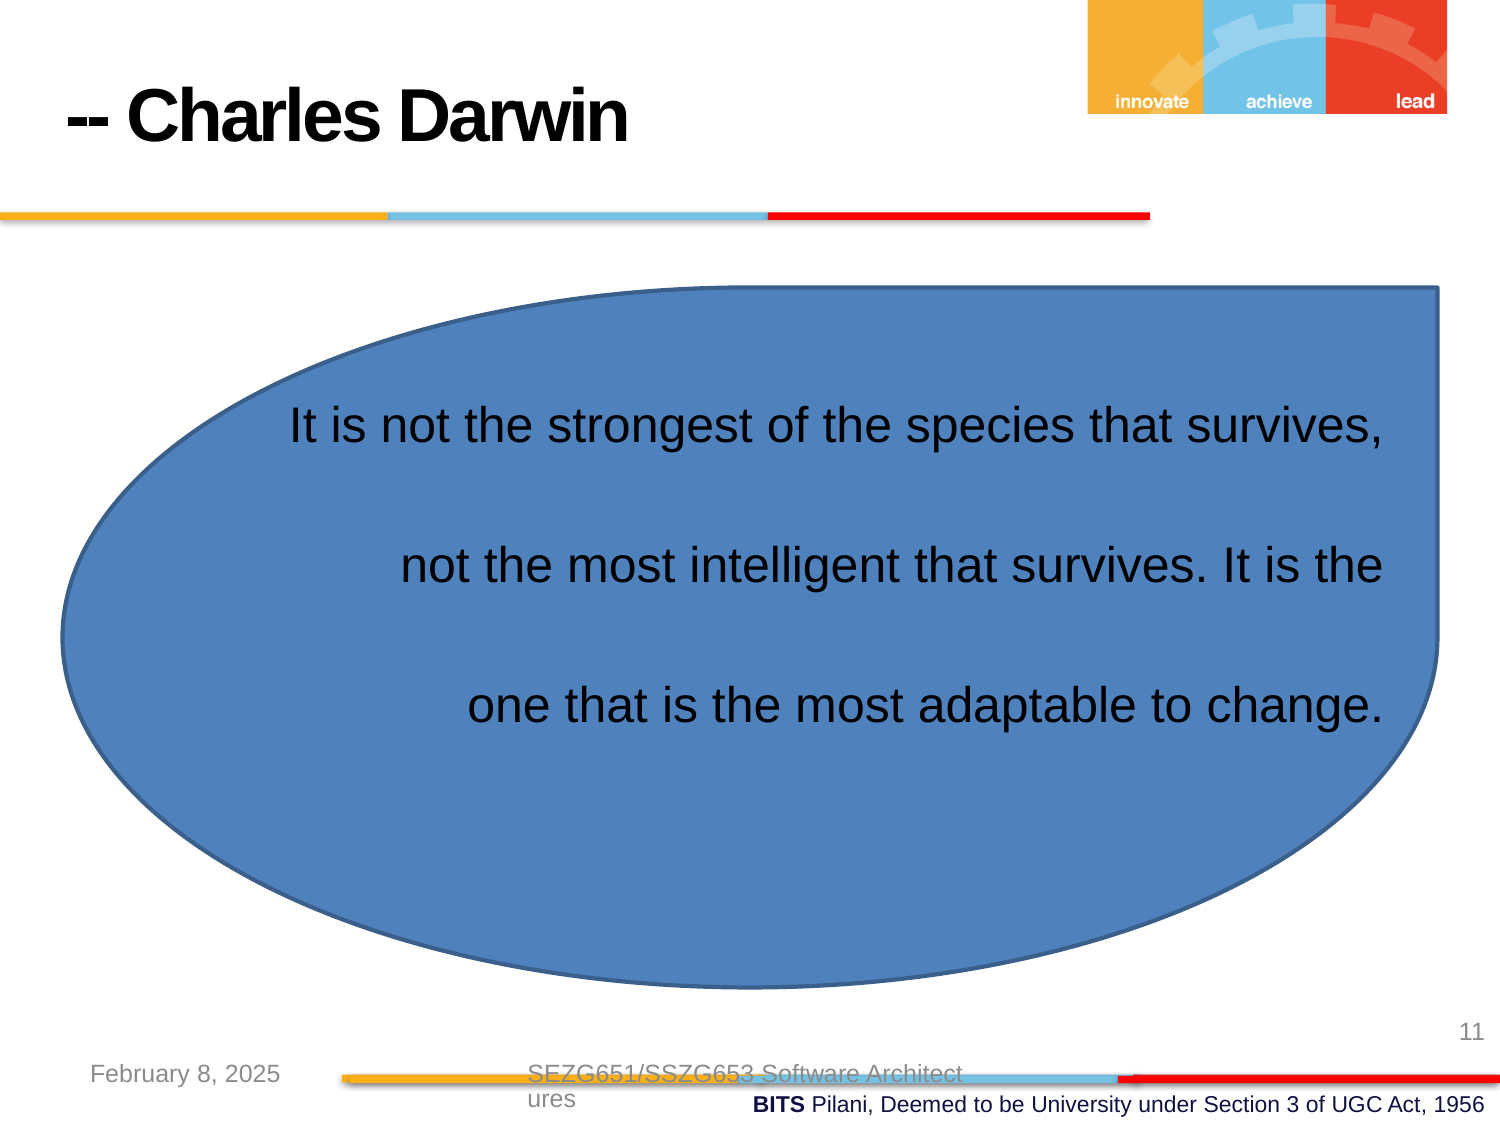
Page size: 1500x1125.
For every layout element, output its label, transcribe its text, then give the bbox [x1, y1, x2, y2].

footer SEZG651/SSZG653 Software Architectures [512, 1042, 988, 1103]
list It is not the strongest of the species that survives, not the most intelligent that survives. It is the one that is the most adaptable to change. [50, 245, 1400, 988]
slide_number 11 [1074, 1042, 1425, 1103]
picture [1087, 0, 1448, 114]
list -- Charles Darwin [50, 24, 1088, 213]
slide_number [75, 1042, 425, 1103]
text_box [1400, 285, 1440, 756]
